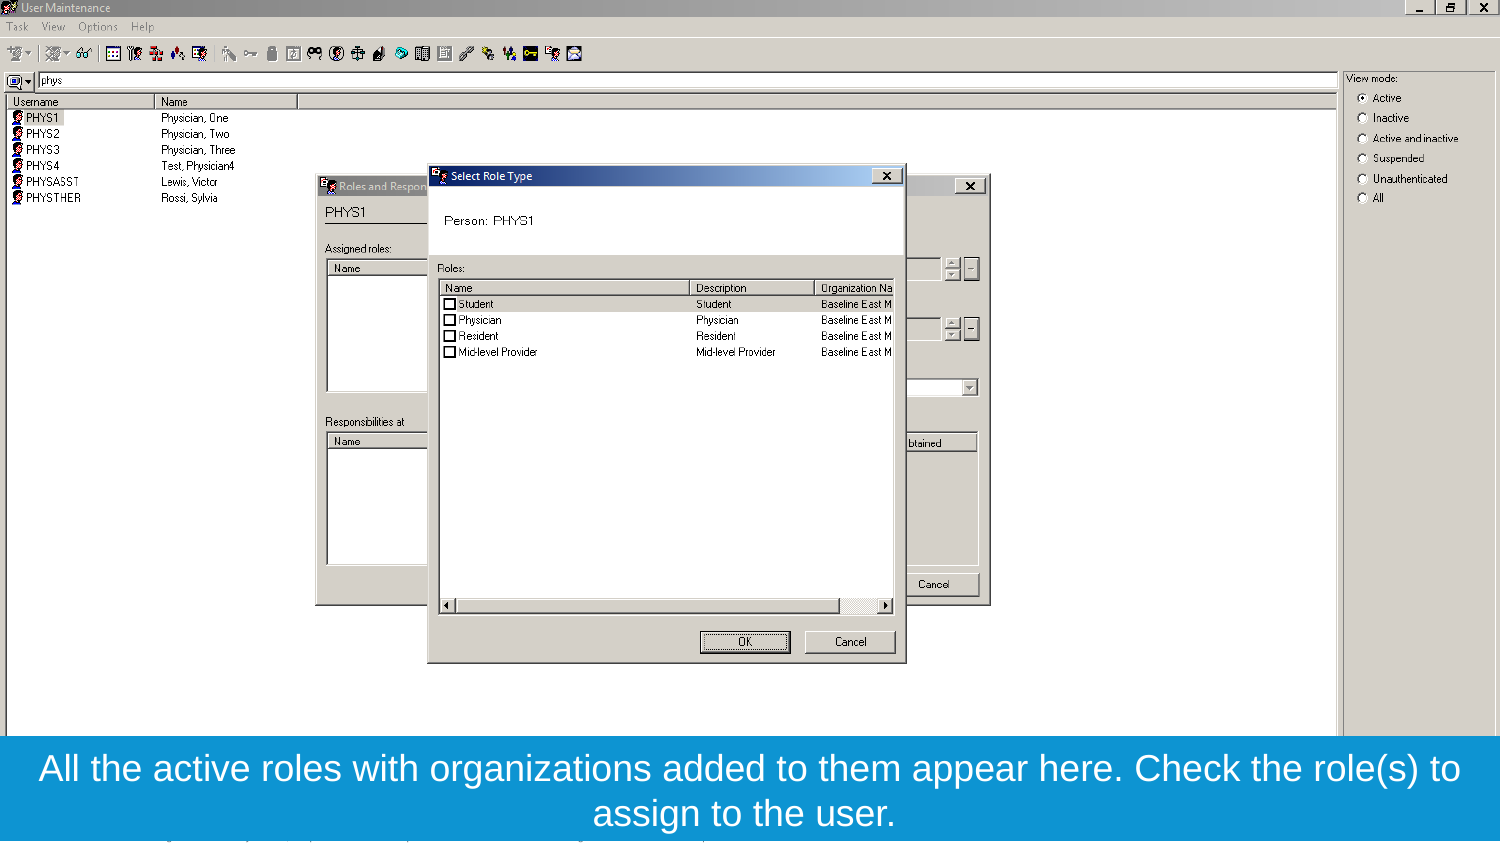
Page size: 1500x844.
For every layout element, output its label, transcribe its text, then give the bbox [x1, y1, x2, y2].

picture [104, 754, 119, 780]
picture [1225, 754, 1238, 780]
picture [401, 754, 406, 780]
picture [635, 761, 650, 781]
picture [155, 761, 173, 781]
picture [997, 761, 1015, 781]
picture [1170, 761, 1179, 780]
picture [1264, 754, 1269, 780]
picture [513, 761, 522, 780]
picture [1270, 761, 1279, 780]
picture [124, 761, 140, 781]
picture [1328, 761, 1344, 781]
picture [747, 754, 763, 781]
picture [914, 761, 932, 781]
picture [326, 761, 340, 781]
picture [851, 761, 868, 781]
picture [305, 761, 321, 781]
picture [264, 761, 272, 780]
picture [727, 761, 743, 781]
picture [1390, 761, 1405, 781]
picture [574, 757, 582, 781]
picture [1019, 761, 1027, 780]
picture [193, 757, 202, 781]
picture [706, 761, 716, 781]
picture [1431, 757, 1439, 781]
picture [593, 761, 610, 781]
picture [1252, 757, 1260, 781]
picture [1164, 754, 1169, 780]
picture [1378, 754, 1386, 788]
picture [621, 761, 630, 780]
picture [354, 762, 379, 780]
picture [507, 762, 511, 780]
picture [873, 762, 877, 780]
picture [956, 761, 972, 788]
picture [92, 757, 100, 781]
picture [407, 761, 416, 780]
picture [212, 762, 228, 780]
picture [1357, 761, 1373, 781]
picture [1061, 761, 1078, 781]
picture [941, 761, 951, 781]
picture [777, 757, 786, 781]
picture [837, 761, 846, 780]
picture [879, 761, 888, 780]
picture [1316, 762, 1320, 780]
picture [1047, 761, 1056, 780]
picture [554, 761, 572, 781]
picture [176, 761, 190, 781]
picture [1442, 761, 1459, 781]
picture [1205, 761, 1220, 781]
picture [453, 762, 457, 780]
picture [389, 757, 397, 781]
picture [1137, 755, 1158, 781]
picture [936, 762, 940, 788]
picture [717, 754, 722, 780]
picture [664, 761, 682, 781]
picture [486, 761, 504, 781]
picture [1042, 754, 1046, 780]
picture [615, 762, 619, 780]
picture [832, 754, 836, 780]
picture [1409, 754, 1416, 788]
picture [465, 762, 480, 788]
picture [1284, 761, 1301, 781]
picture [432, 761, 448, 781]
picture [1184, 761, 1201, 781]
text_box All the active roles with organizations added to them appear here. Check the role(s) to assign to the user. [0, 815, 1500, 843]
picture [1095, 761, 1111, 781]
picture [535, 762, 550, 780]
picture [685, 754, 701, 781]
picture [976, 761, 993, 781]
picture [890, 761, 898, 780]
picture [232, 761, 248, 781]
picture [276, 761, 292, 781]
picture [1083, 762, 1087, 780]
picture [819, 757, 828, 781]
picture [40, 756, 62, 780]
picture [789, 761, 806, 781]
picture [0, 0, 1500, 735]
